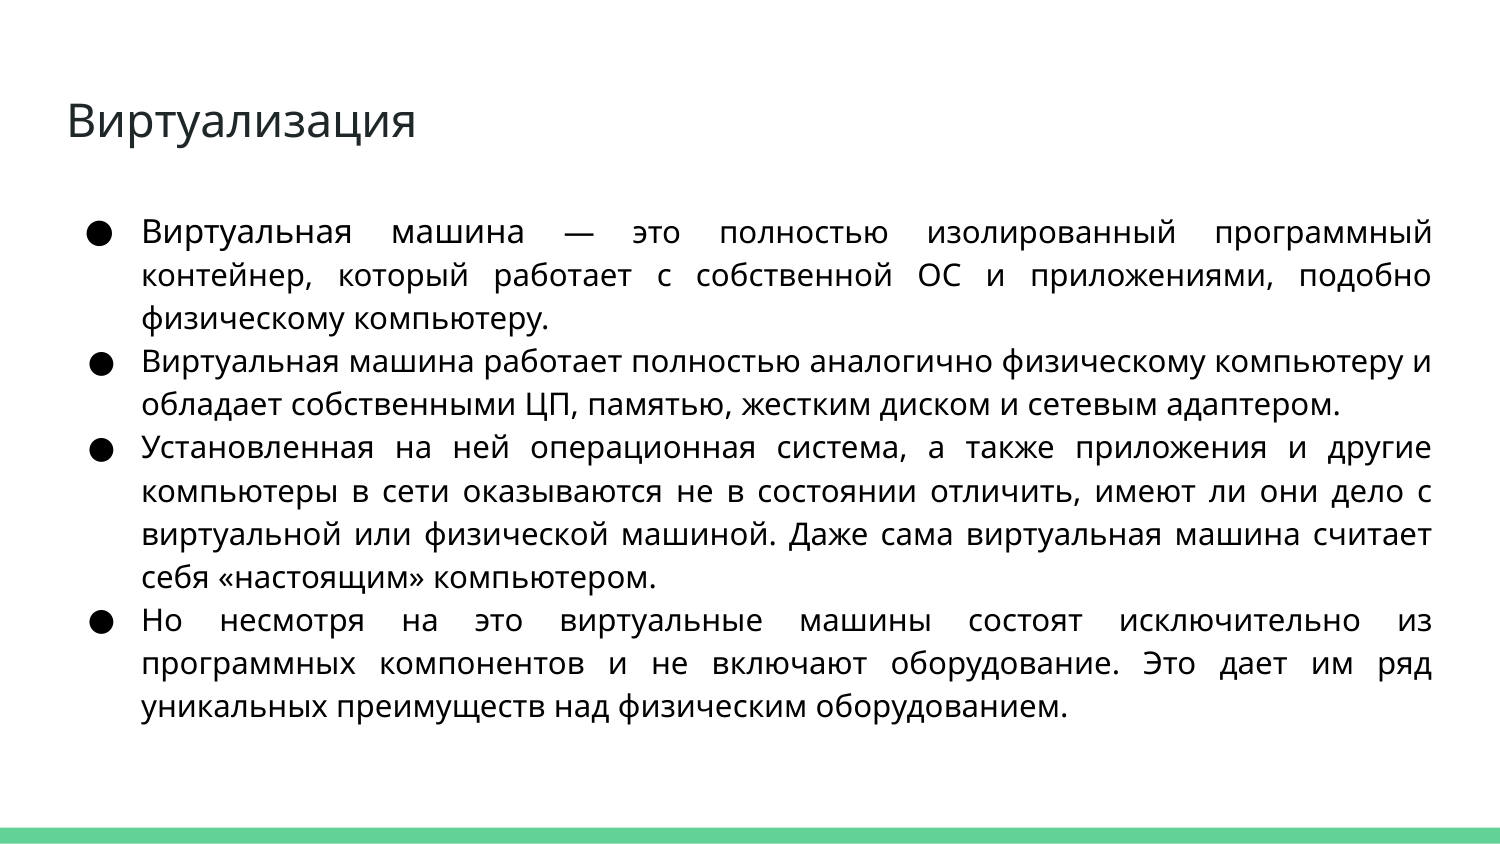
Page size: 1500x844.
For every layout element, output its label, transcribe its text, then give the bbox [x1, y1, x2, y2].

list Виртуальная машина — это полностью изолированный программный контейнер, который работает с собственной ОС и приложениями, подобно физическому компьютеру. Виртуальная машина работает полностью аналогично физическому компьютеру и обладает собственными ЦП, памятью, жестким диском и сетевым адаптером. Установленная на ней операционная система, а также приложения и другие компьютеры в сети оказываются не в состоянии отличить, имеют ли они дело с виртуальной или физической машиной. Даже сама виртуальная машина считает себя «настоящим» компьютером. Но несмотря на это виртуальные машины состоят исключительно из программных компонентов и не включают оборудование. Это дает им ряд уникальных преимуществ над физическим оборудованием. [51, 189, 1449, 750]
title Виртуализация [51, 72, 1449, 167]
